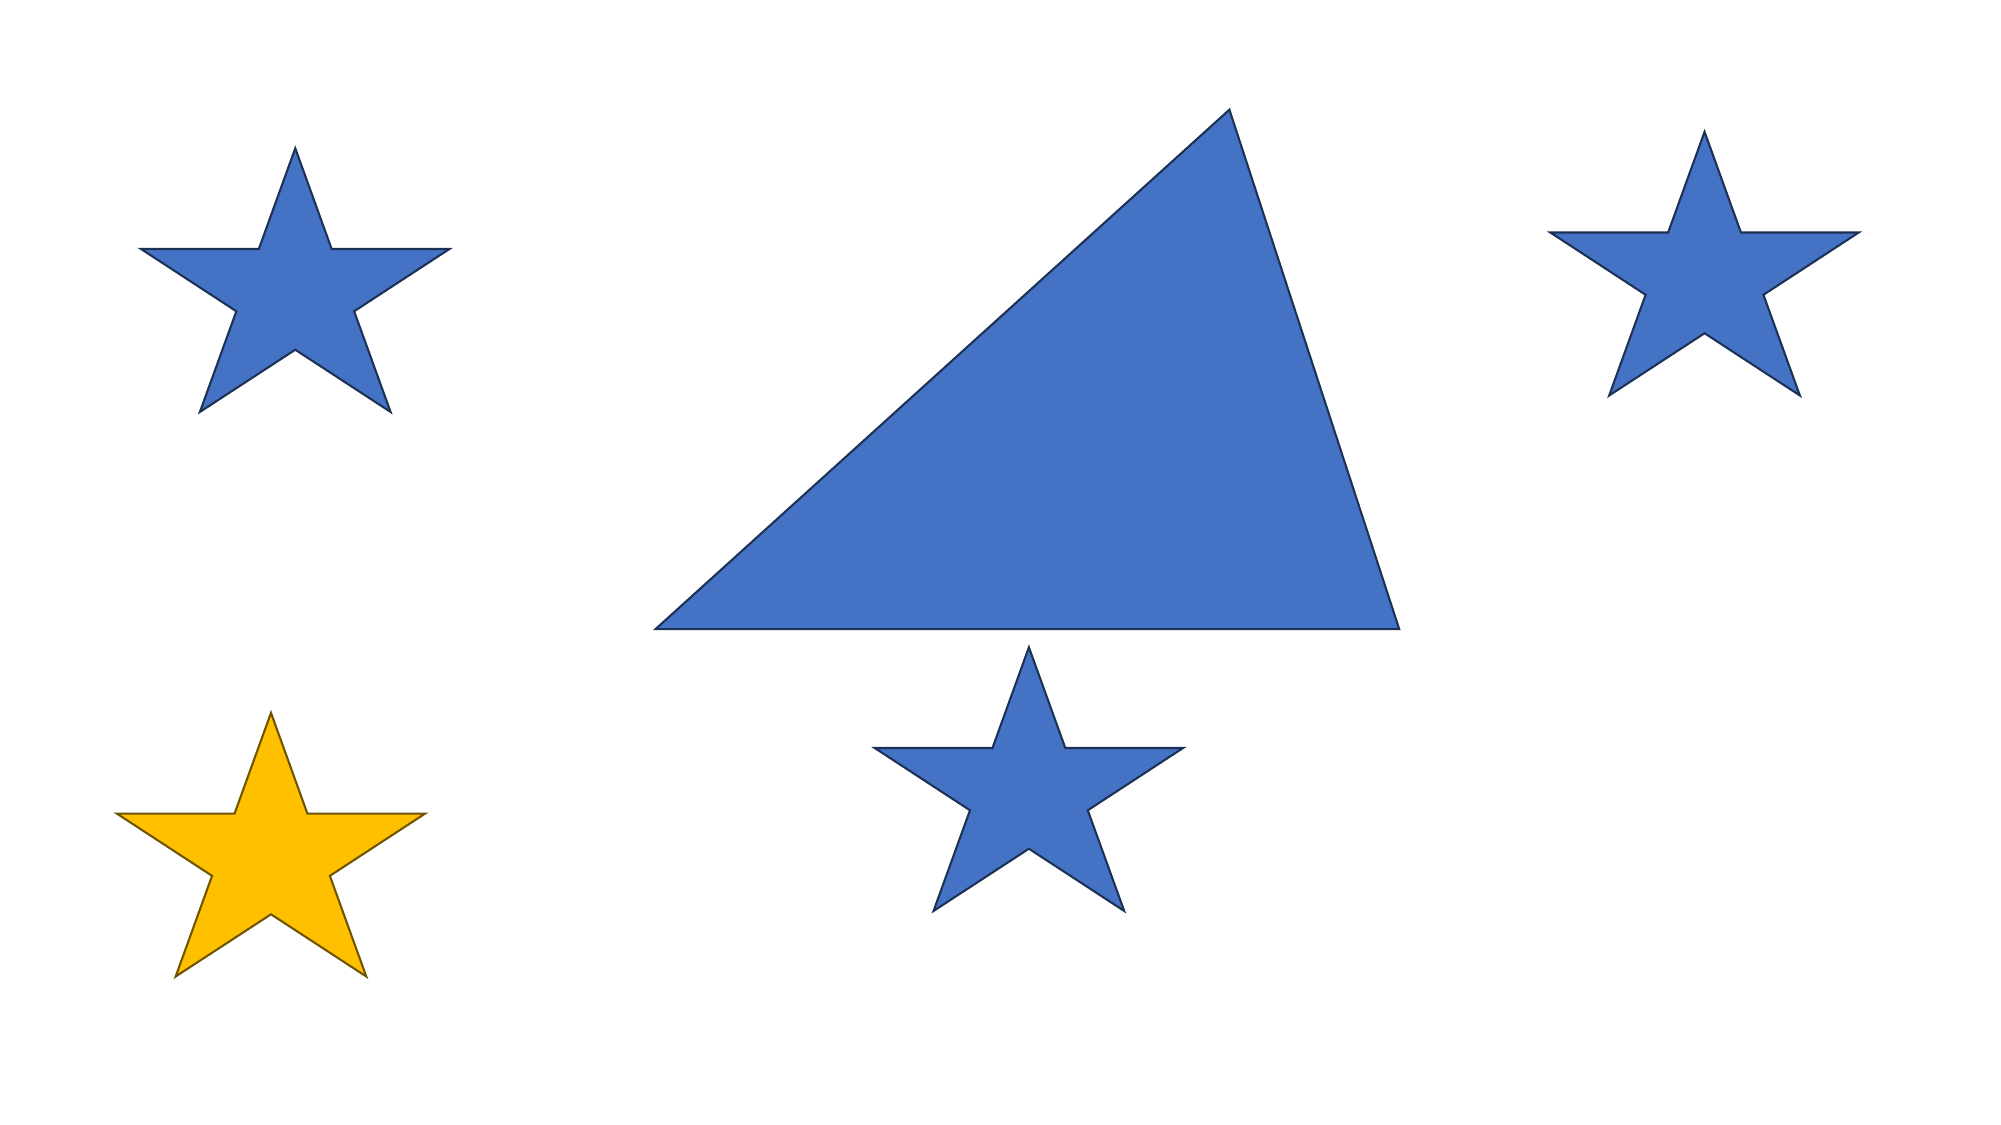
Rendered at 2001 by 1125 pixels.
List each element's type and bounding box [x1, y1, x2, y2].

text_box [652, 107, 1401, 631]
text_box [871, 644, 1187, 914]
text_box [137, 145, 453, 415]
text_box [113, 709, 429, 980]
text_box [1546, 128, 1863, 399]
